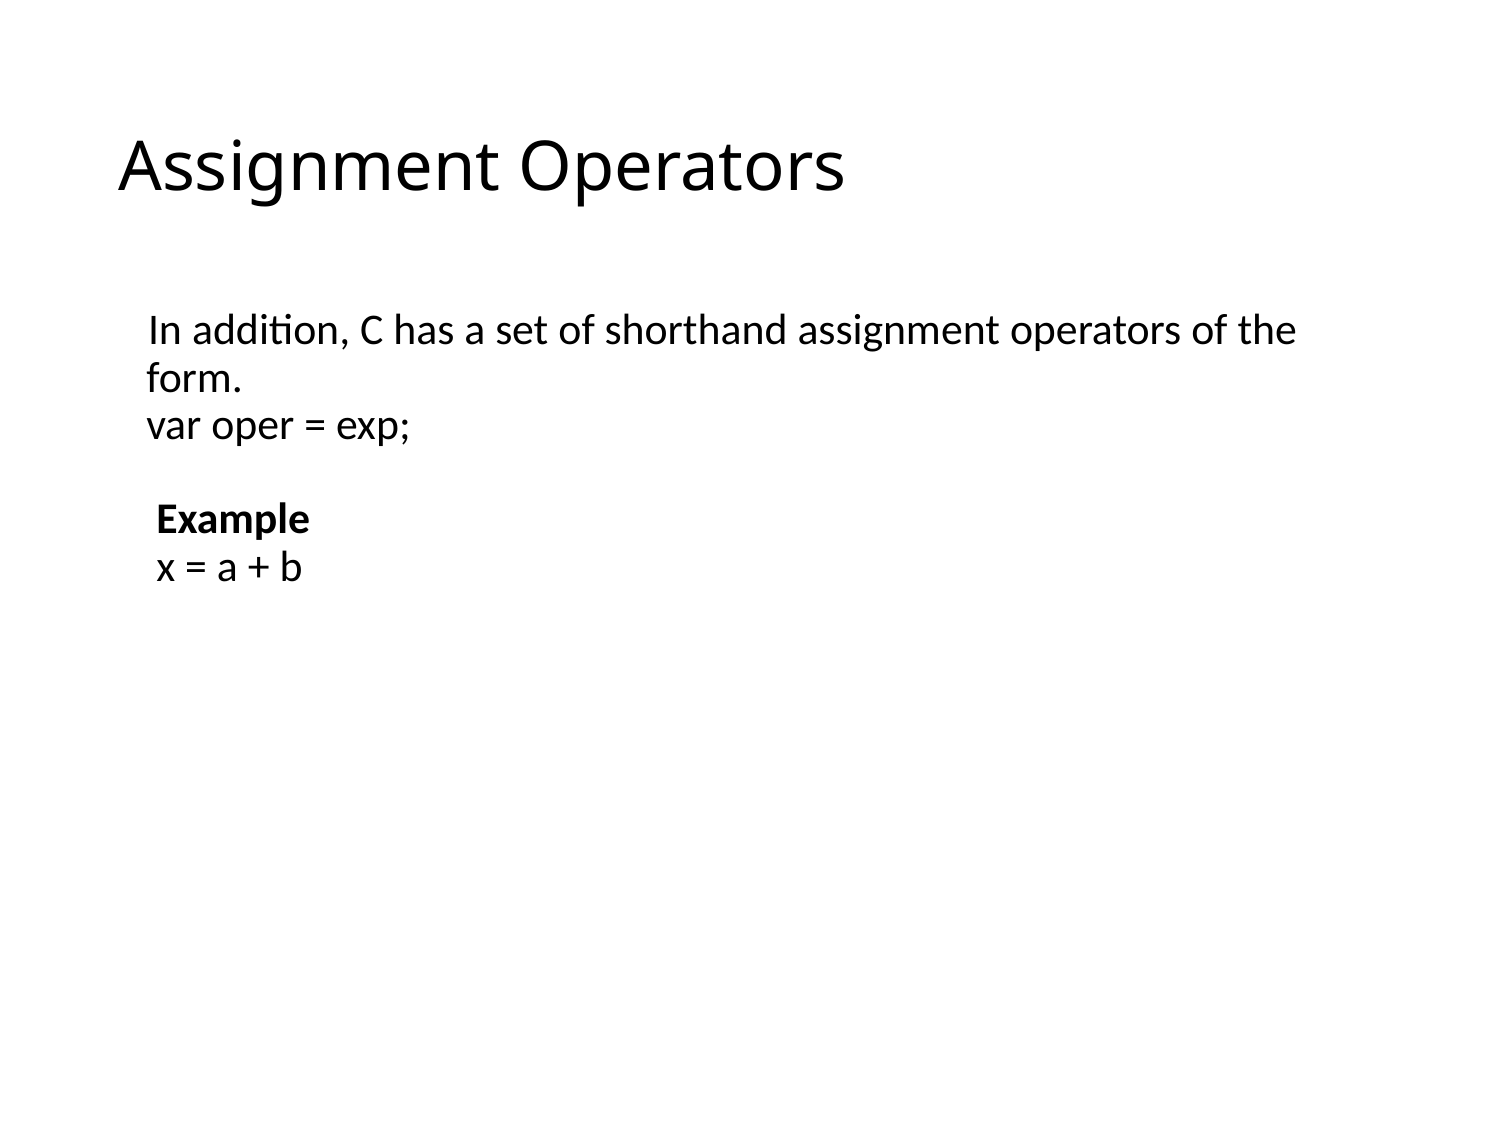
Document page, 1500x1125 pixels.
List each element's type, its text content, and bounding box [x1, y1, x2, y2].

title Assignment Operators [102, 59, 1398, 278]
list In addition, C has a set of shorthand assignment operators of the form. var oper = exp; Example x = a + b [103, 299, 1397, 1014]
